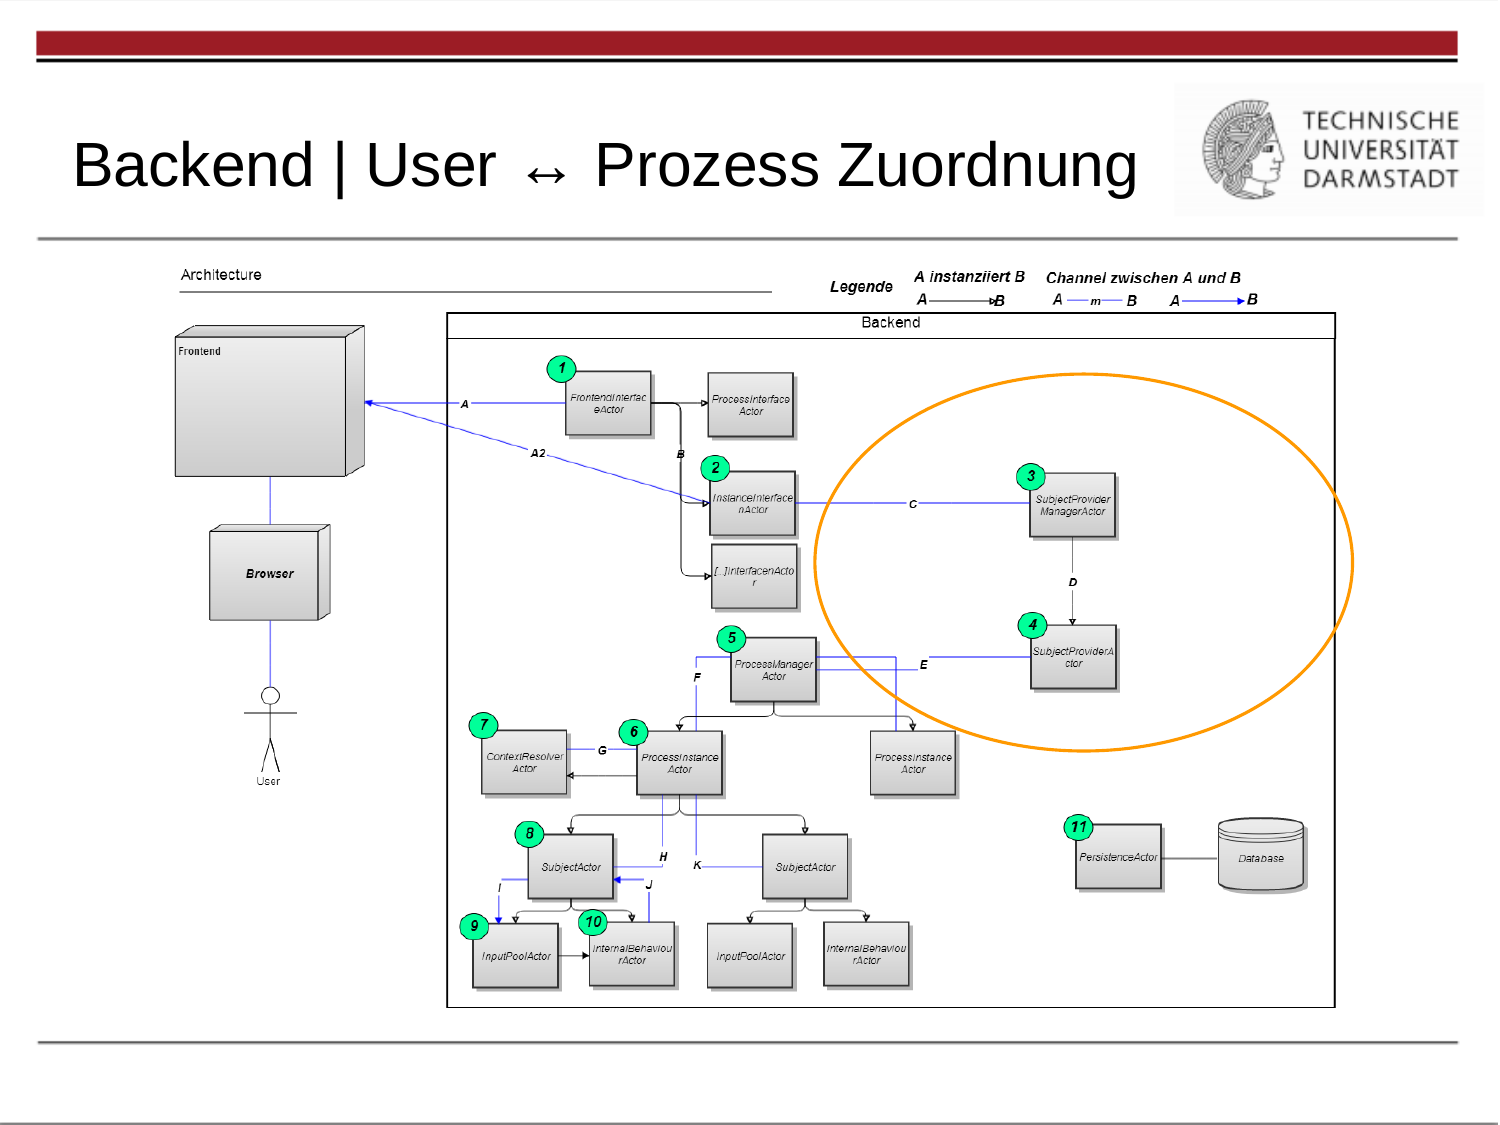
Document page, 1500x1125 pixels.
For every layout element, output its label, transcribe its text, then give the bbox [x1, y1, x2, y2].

text_box Backend | User ↔ Prozess Zuordnung [57, 109, 1185, 213]
text_box [814, 374, 1353, 752]
text_box [140, 260, 1353, 1024]
text_box [0, 0, 1498, 1125]
